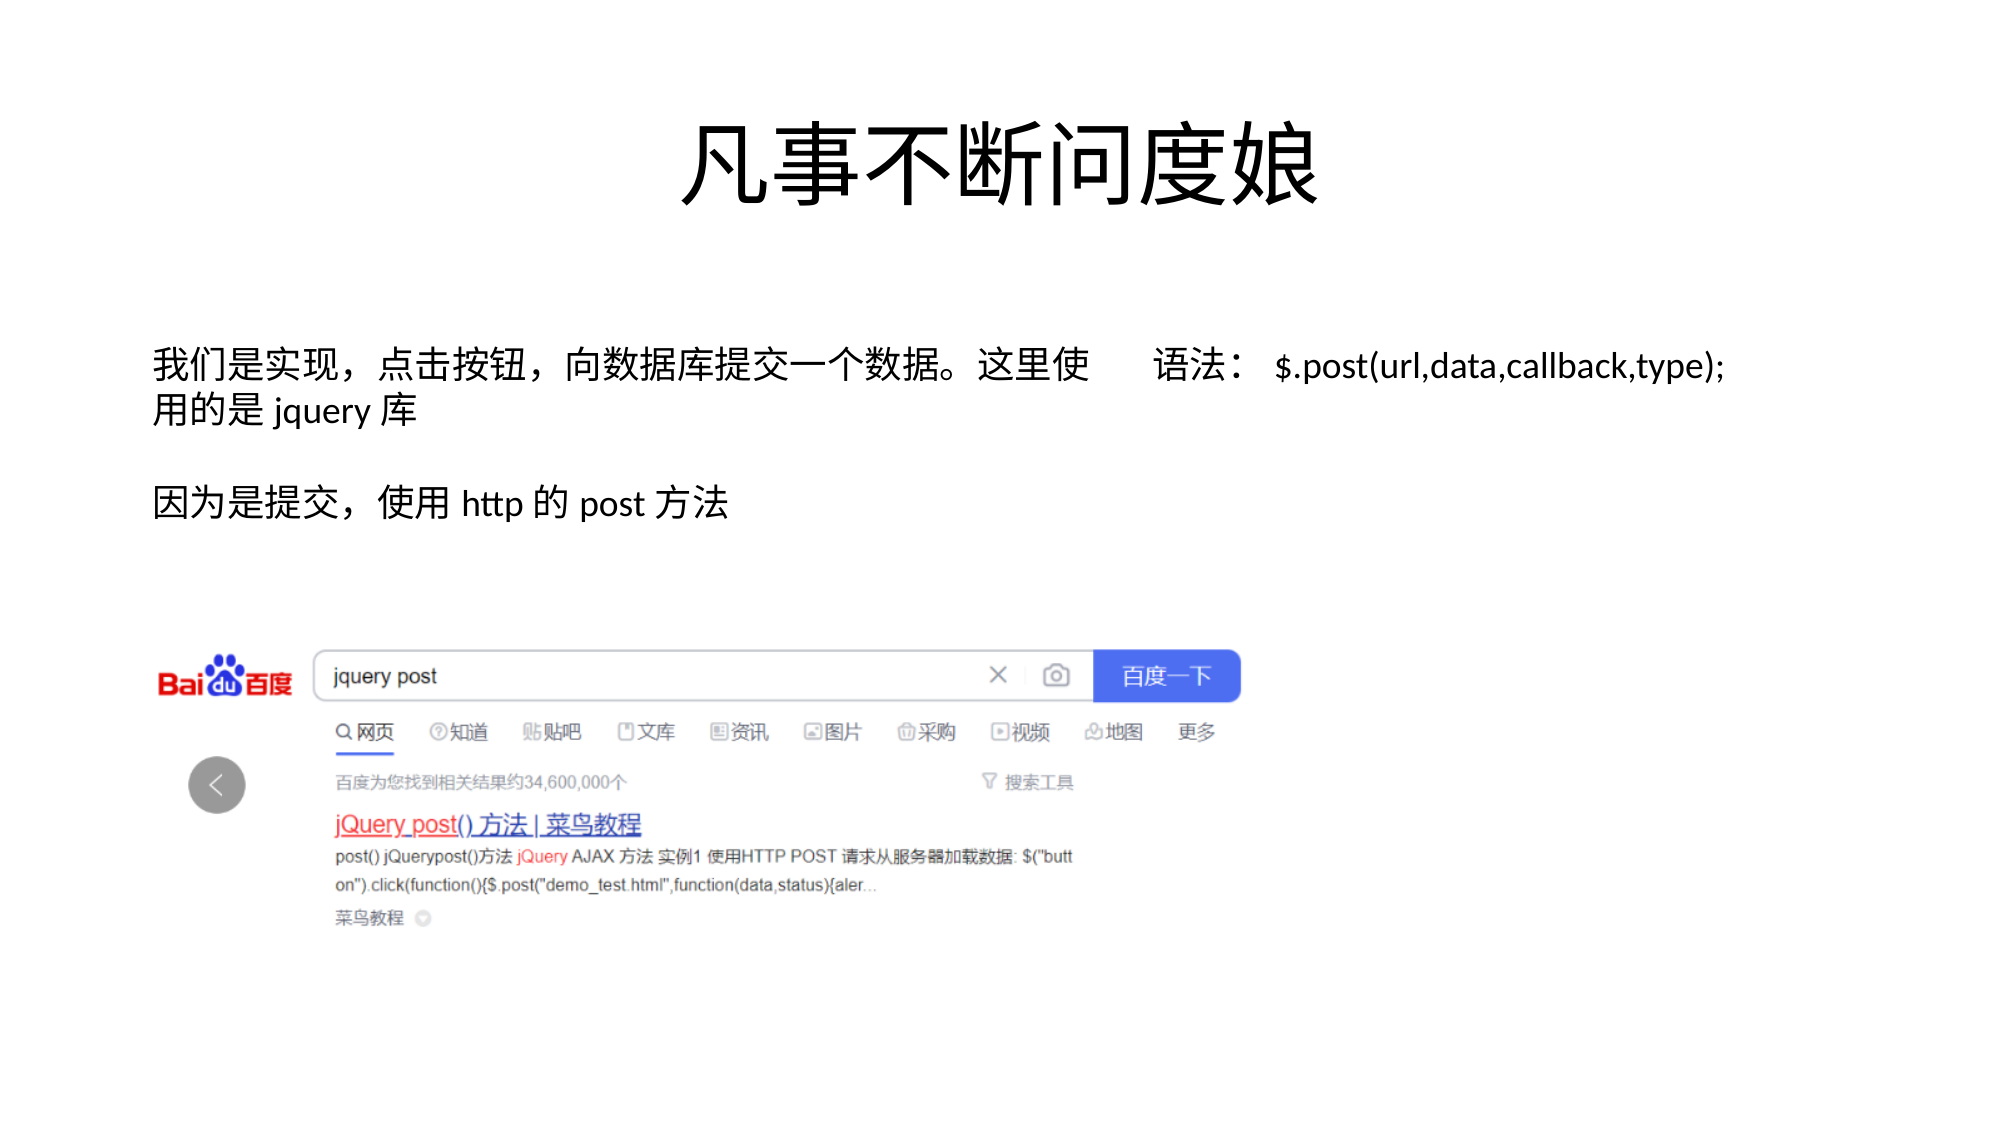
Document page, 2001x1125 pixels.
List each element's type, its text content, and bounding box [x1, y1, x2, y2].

title 凡事不断问度娘 [137, 59, 1863, 278]
picture [157, 593, 1281, 971]
text_box 因为是提交，使用http的post方法 [137, 471, 1138, 532]
text_box 语法：$.post(url,data,callback,type); [1137, 333, 2000, 393]
text_box 我们是实现，点击按钮，向数据库提交一个数据。这里使用的是jquery库 [137, 333, 1138, 438]
